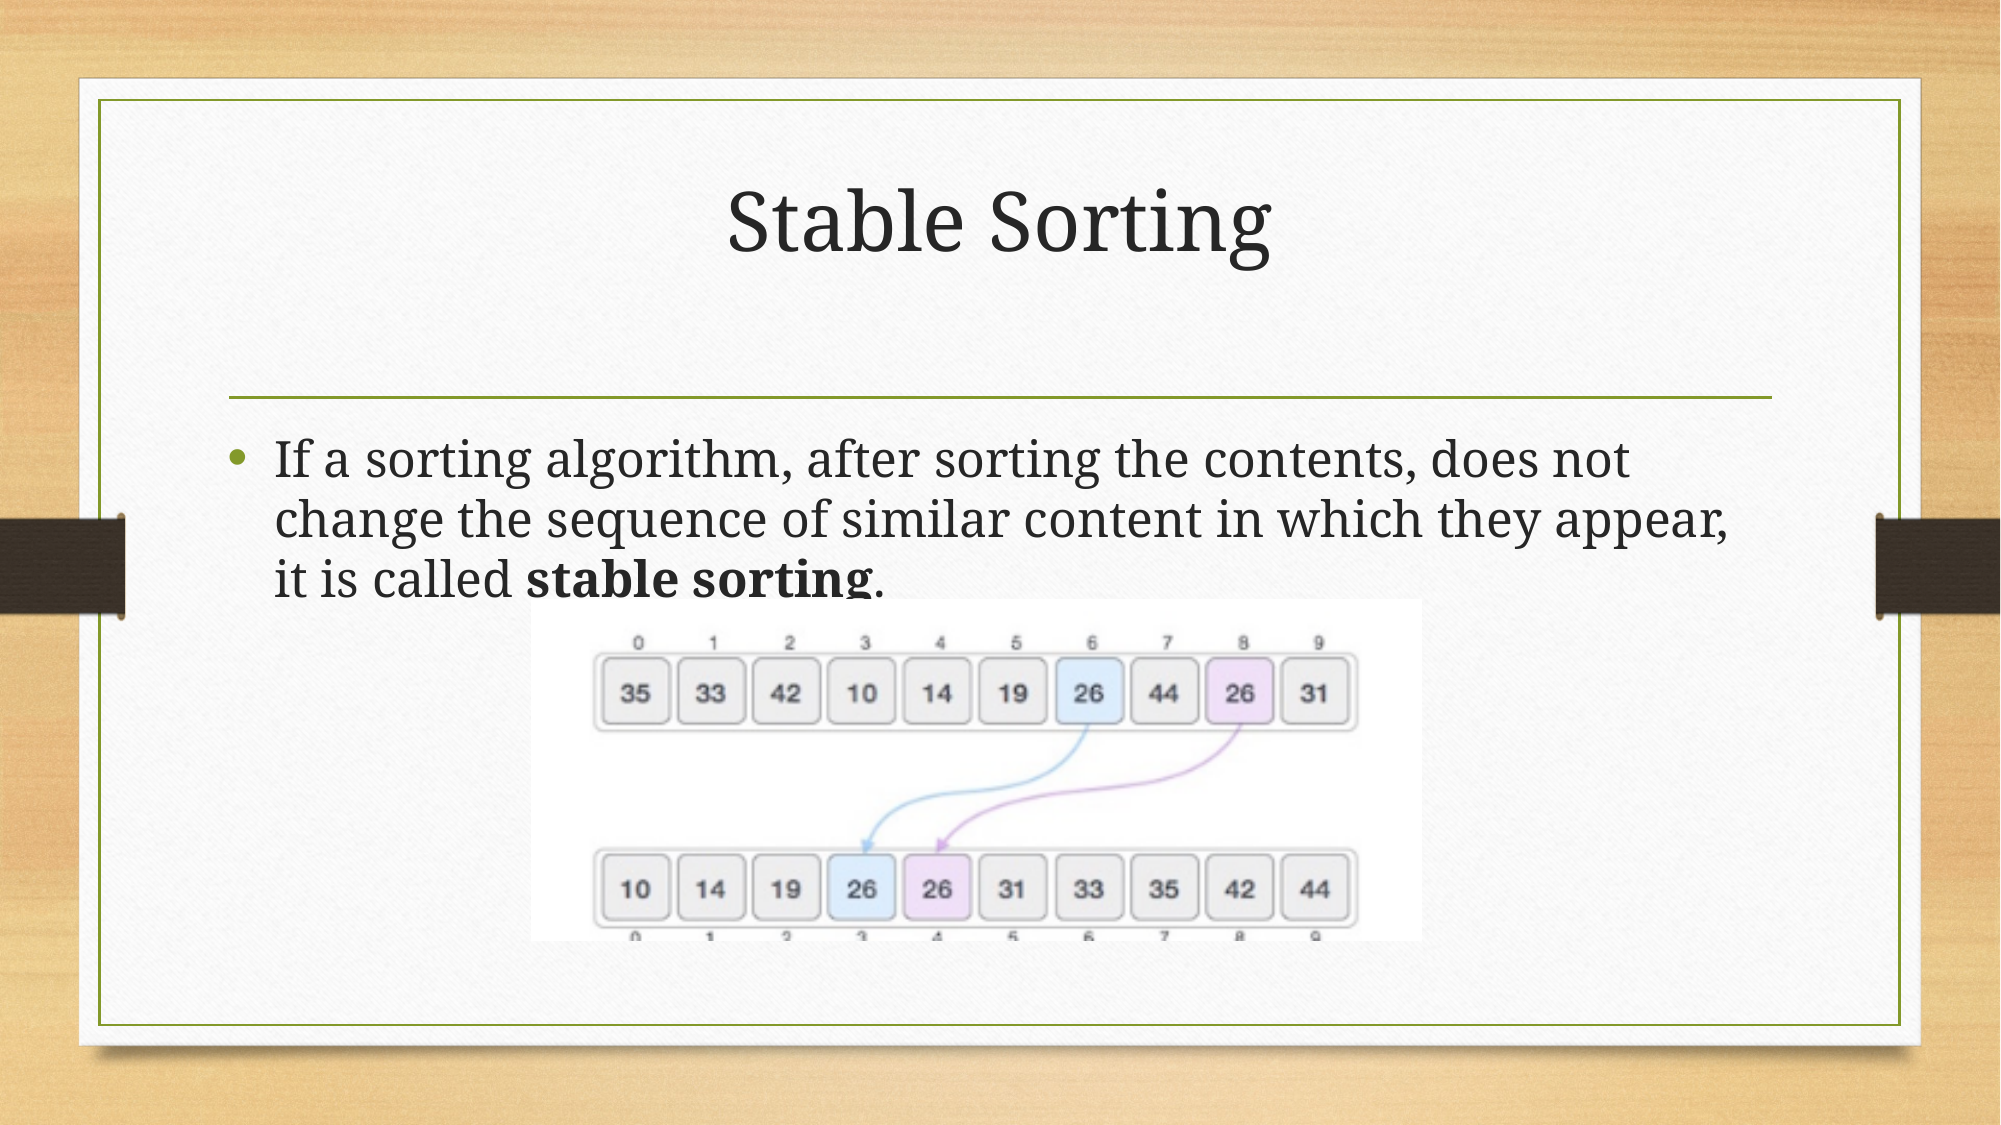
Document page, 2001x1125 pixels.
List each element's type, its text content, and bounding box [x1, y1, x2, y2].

title Stable Sorting [212, 161, 1788, 375]
picture [0, 0, 2001, 1125]
list If a sorting algorithm, after sorting the contents, does not change the sequence of similar content in which they appear, it is called stable sorting. [212, 419, 1788, 964]
